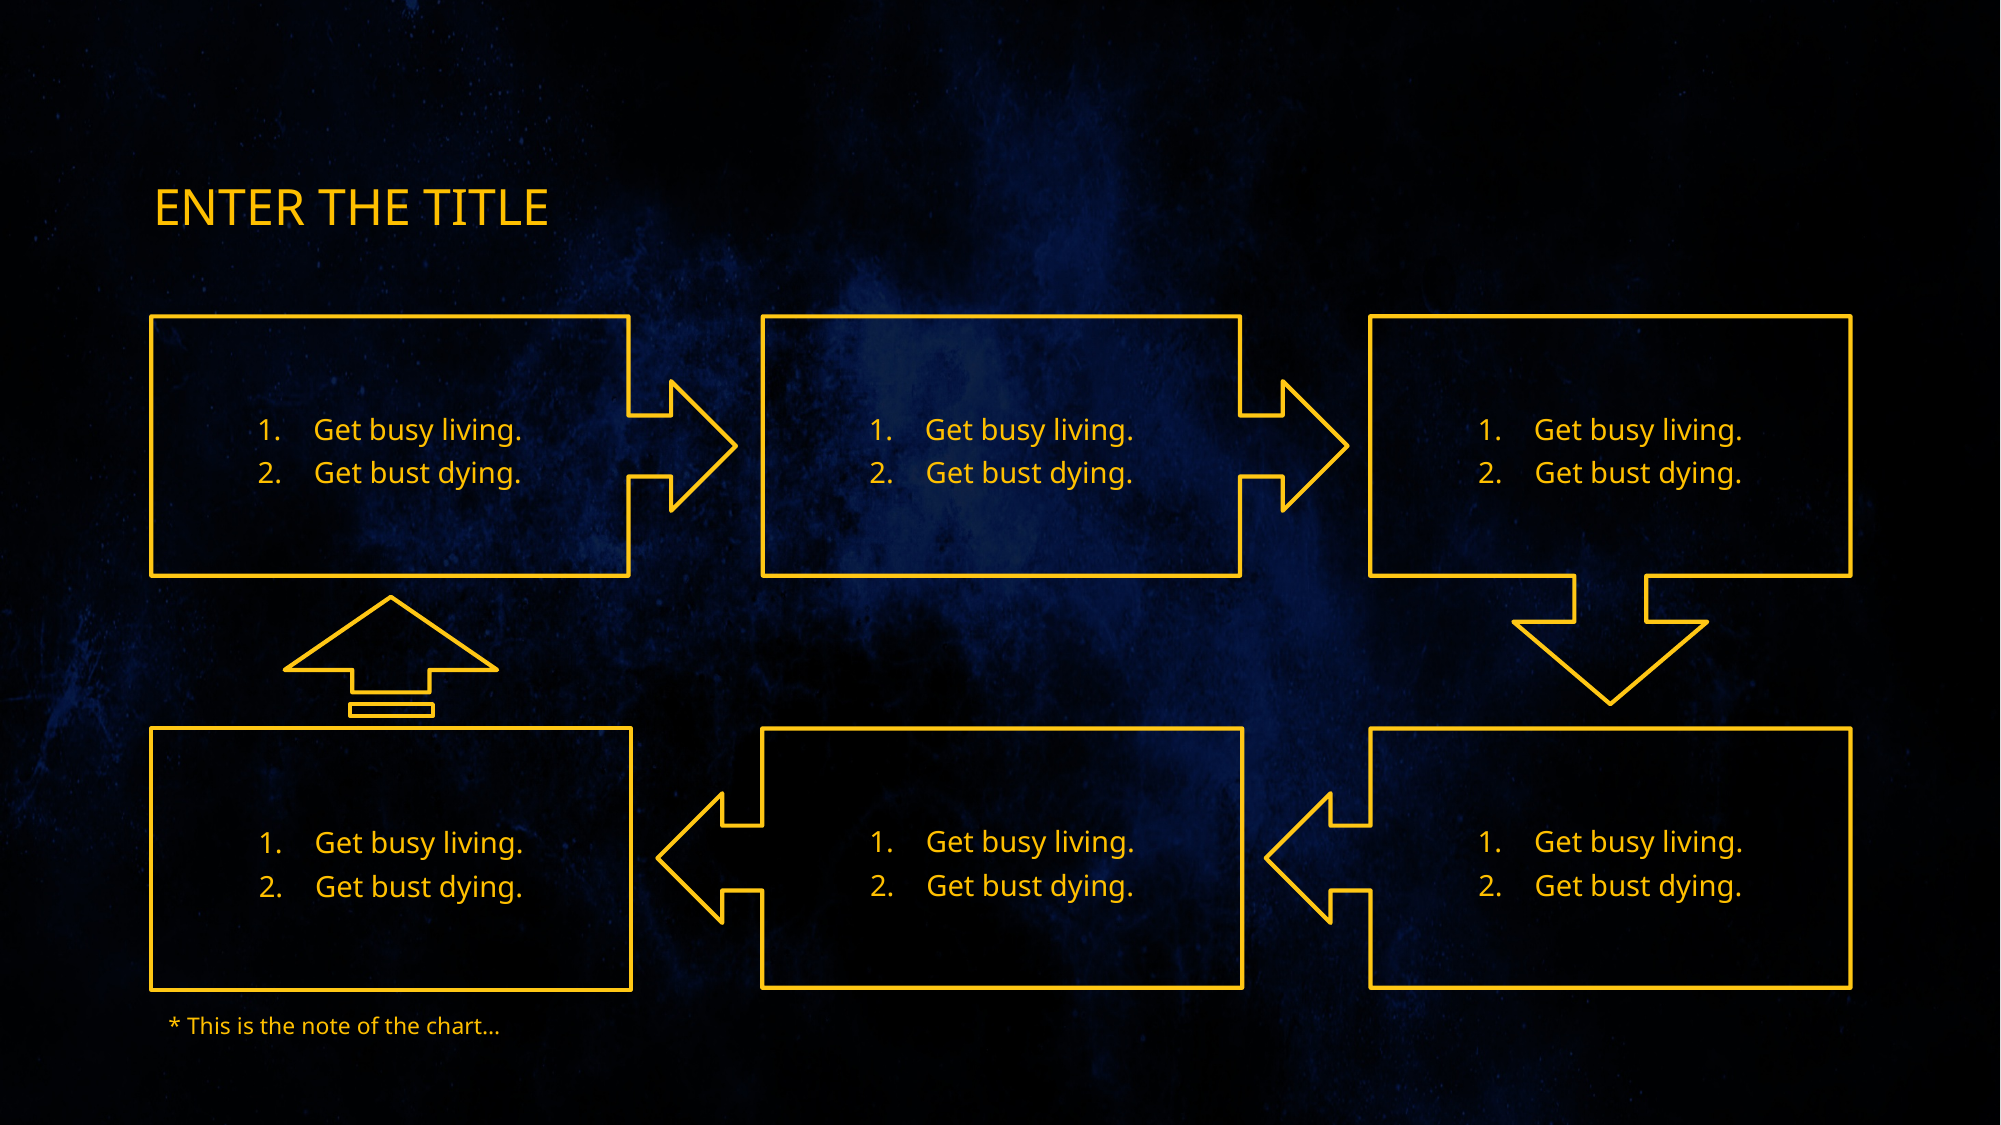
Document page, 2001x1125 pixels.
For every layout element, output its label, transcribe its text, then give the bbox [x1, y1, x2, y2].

text_box Get busy living. Get bust dying. [655, 726, 1245, 990]
text_box Get busy living. Get bust dying. [1368, 314, 1853, 706]
text_box Get busy living. Get bust dying. [149, 314, 739, 578]
text_box Get busy living. Get bust dying. [149, 726, 633, 992]
text_box * This is the note of the chart… [153, 1003, 516, 1047]
text_box [348, 702, 435, 718]
text_box Get busy living. Get bust dying. [760, 314, 1350, 578]
picture [0, 0, 2001, 1125]
text_box [282, 595, 500, 695]
text_box ENTER THE TITLE [138, 167, 566, 243]
text_box Get busy living. Get bust dying. [1263, 726, 1853, 990]
